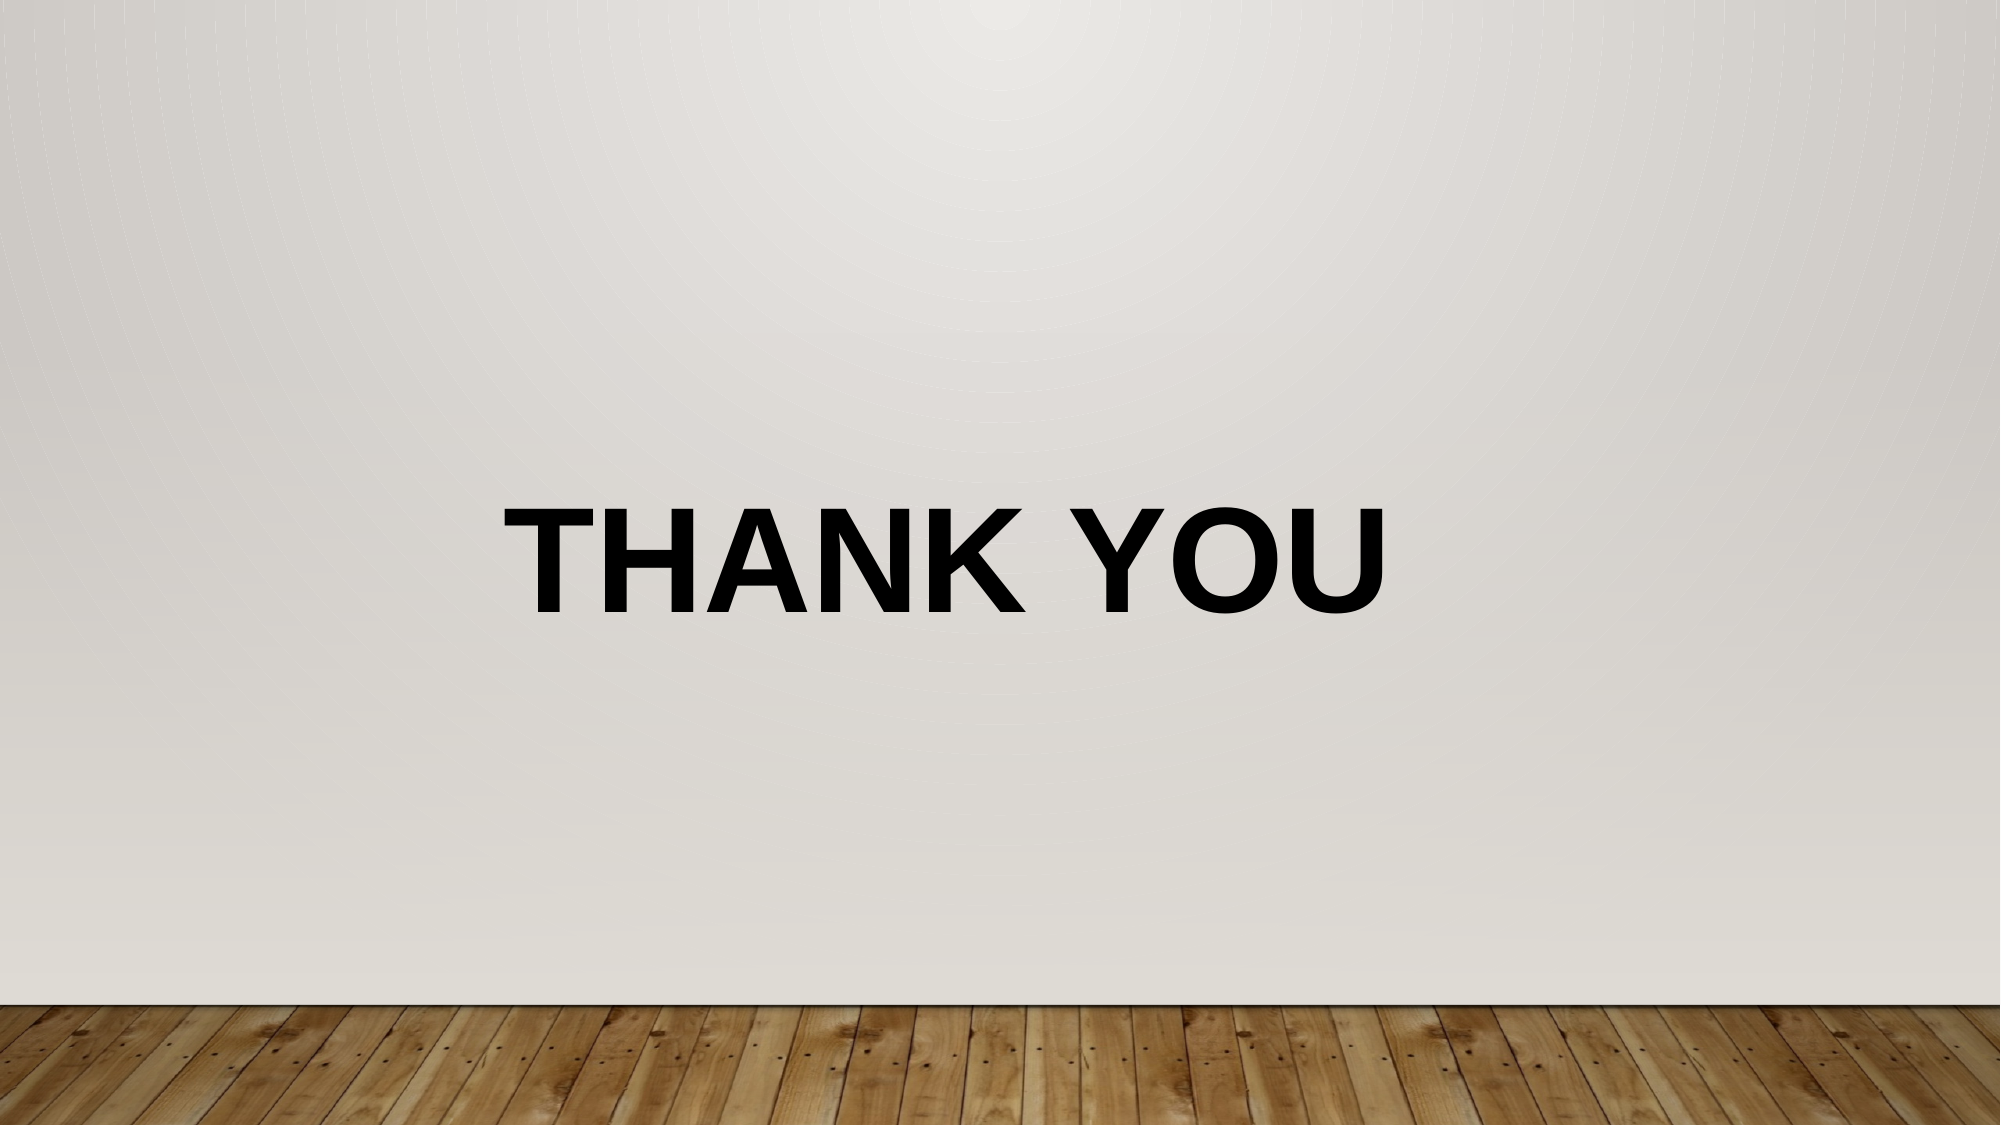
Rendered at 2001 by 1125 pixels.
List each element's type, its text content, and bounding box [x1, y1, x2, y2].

picture [0, 1005, 2000, 1125]
title Thank you [488, 240, 1439, 653]
